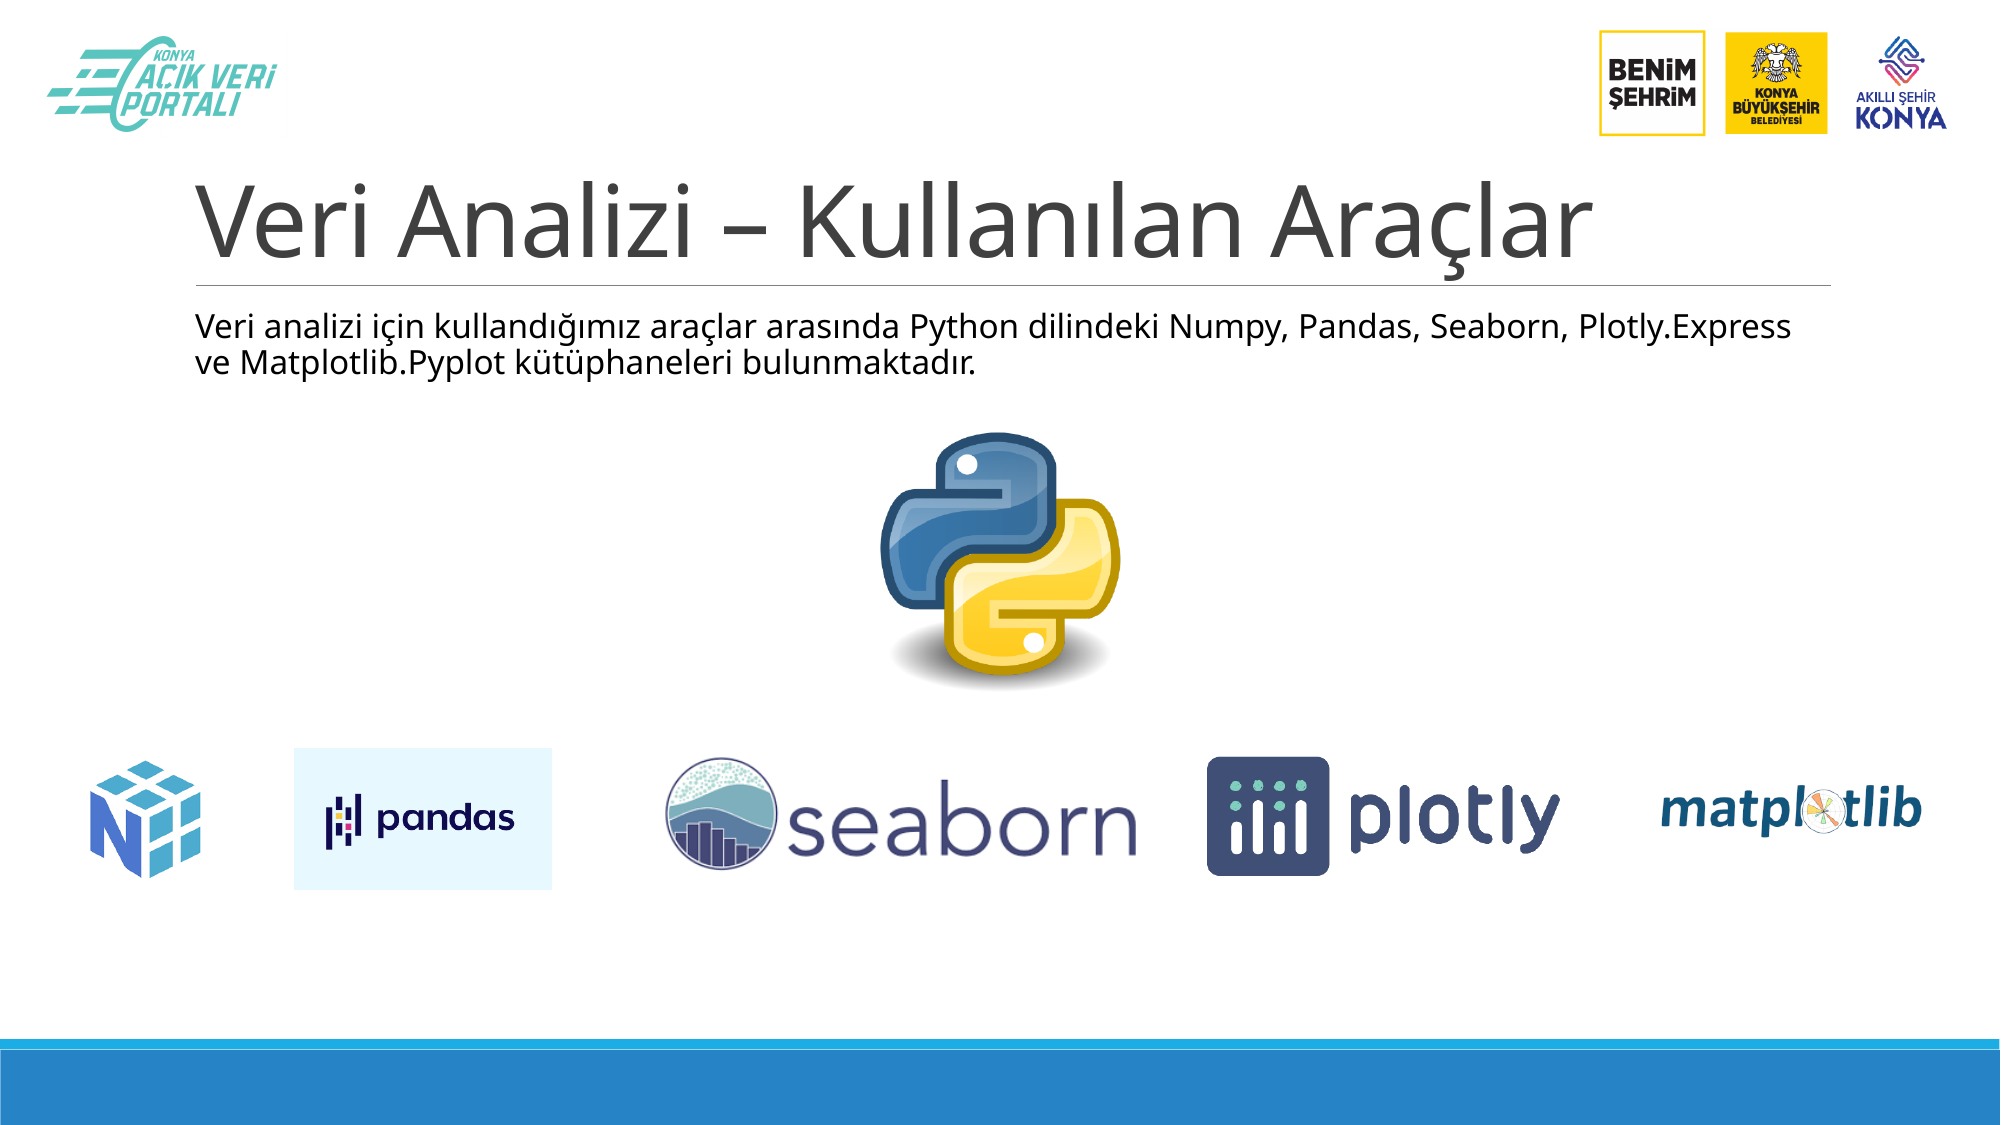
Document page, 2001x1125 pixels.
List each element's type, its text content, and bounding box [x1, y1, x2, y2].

picture [74, 748, 216, 891]
picture [656, 748, 1150, 891]
picture [1838, 28, 1963, 142]
title Veri Analizi – Kullanılan Araçlar [180, 47, 1830, 285]
picture [294, 748, 552, 891]
picture [863, 426, 1136, 699]
list Veri analizi için kullandığımız araçlar arasında Python dilindeki Numpy, Pandas, Seaborn, Plotly.Express ve Matplotlib.Pyplot kütüphaneleri bulunmaktadır. [180, 302, 1830, 963]
picture [1597, 26, 1831, 140]
picture [1157, 639, 1970, 981]
picture [36, 27, 287, 140]
